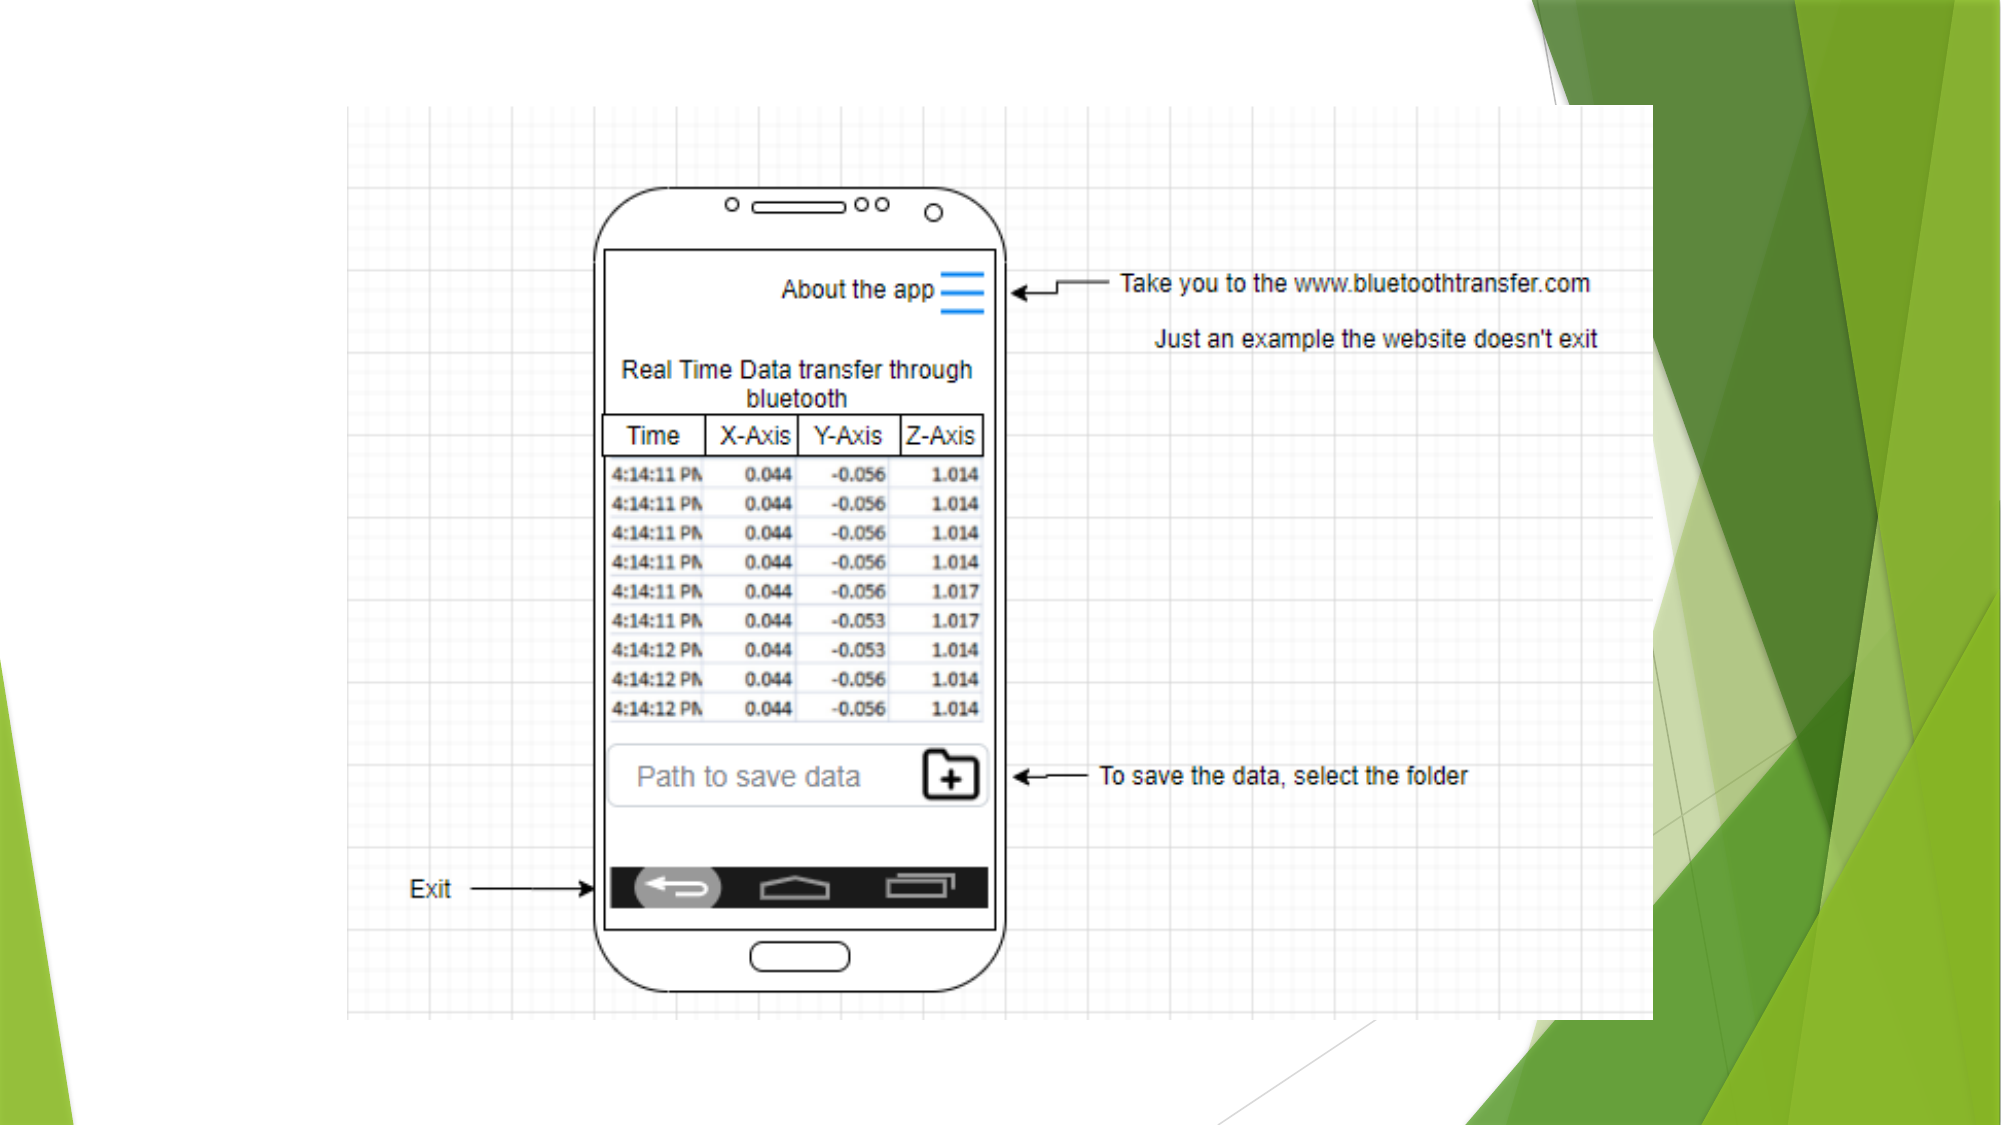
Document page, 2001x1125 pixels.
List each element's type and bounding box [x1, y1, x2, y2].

picture [346, 104, 1654, 1020]
